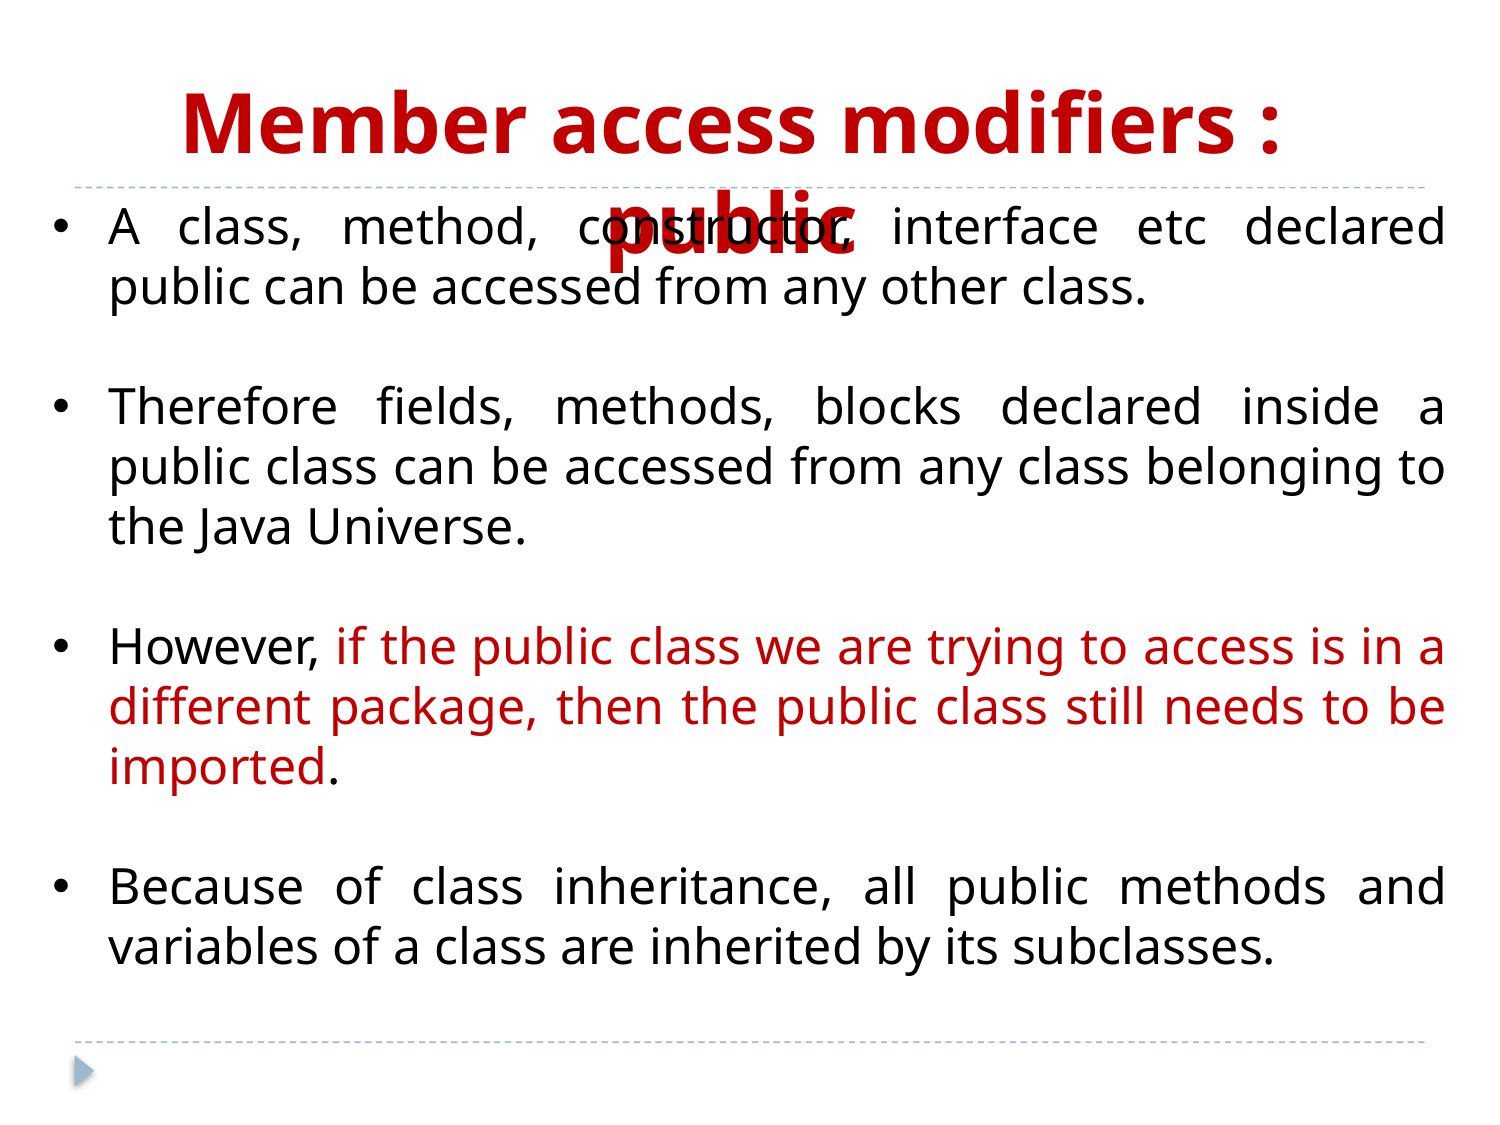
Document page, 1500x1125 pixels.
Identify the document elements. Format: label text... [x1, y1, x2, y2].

text_box Member access modifiers : public [37, 62, 1425, 187]
text_box A class, method, constructor, interface etc declared public can be accessed from any other class. Therefore fields, methods, blocks declared inside a public class can be accessed from any class belonging to the Java Universe. However, if the public class we are trying to access is in a different package, then the public class still needs to be imported. Because of class inheritance, all public methods and variables of a class are inherited by its subclasses. [37, 187, 1463, 1043]
